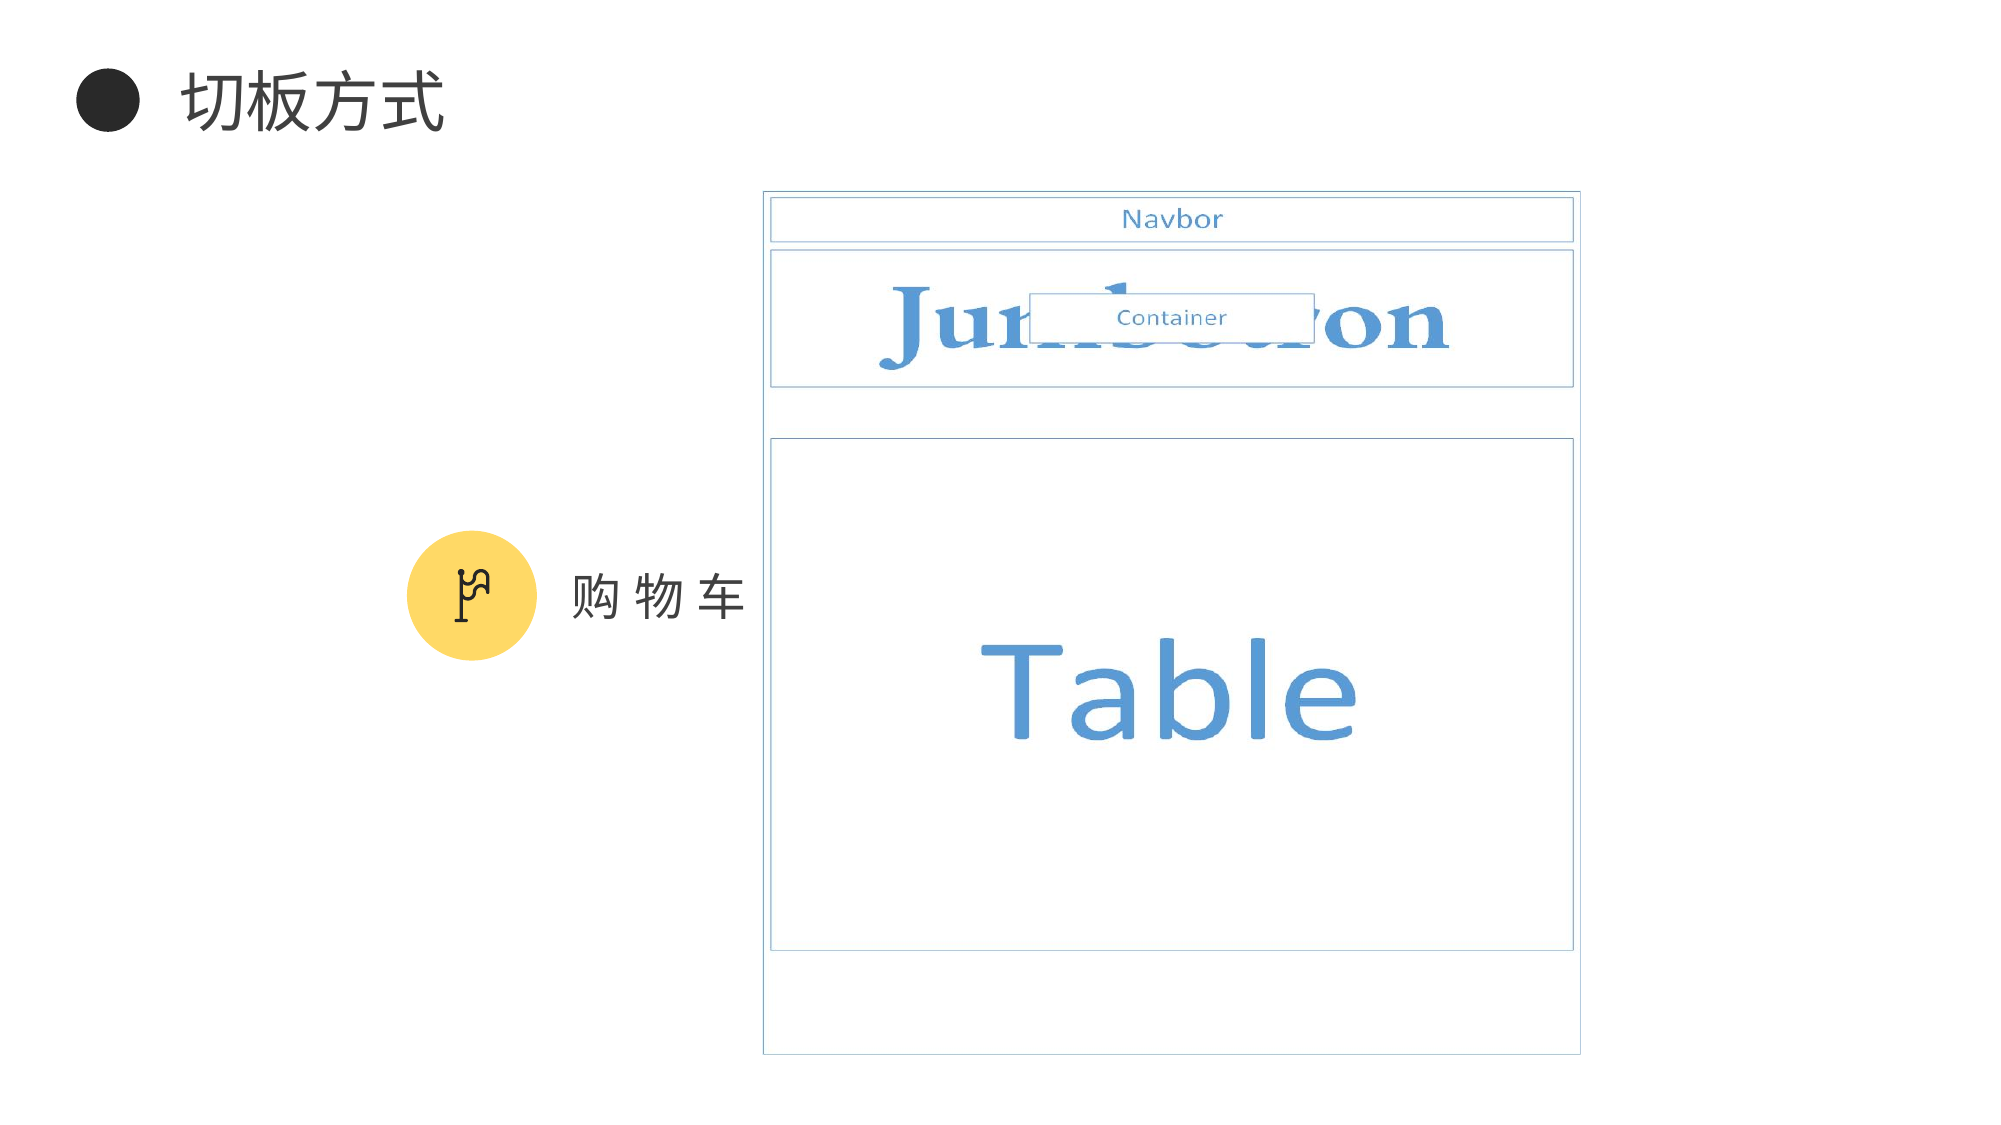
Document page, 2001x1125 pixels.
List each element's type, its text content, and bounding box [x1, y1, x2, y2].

picture [762, 190, 1581, 1055]
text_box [406, 530, 537, 661]
text_box [75, 67, 141, 133]
text_box 切板方式 [164, 52, 462, 147]
text_box 购物车 [556, 557, 762, 633]
